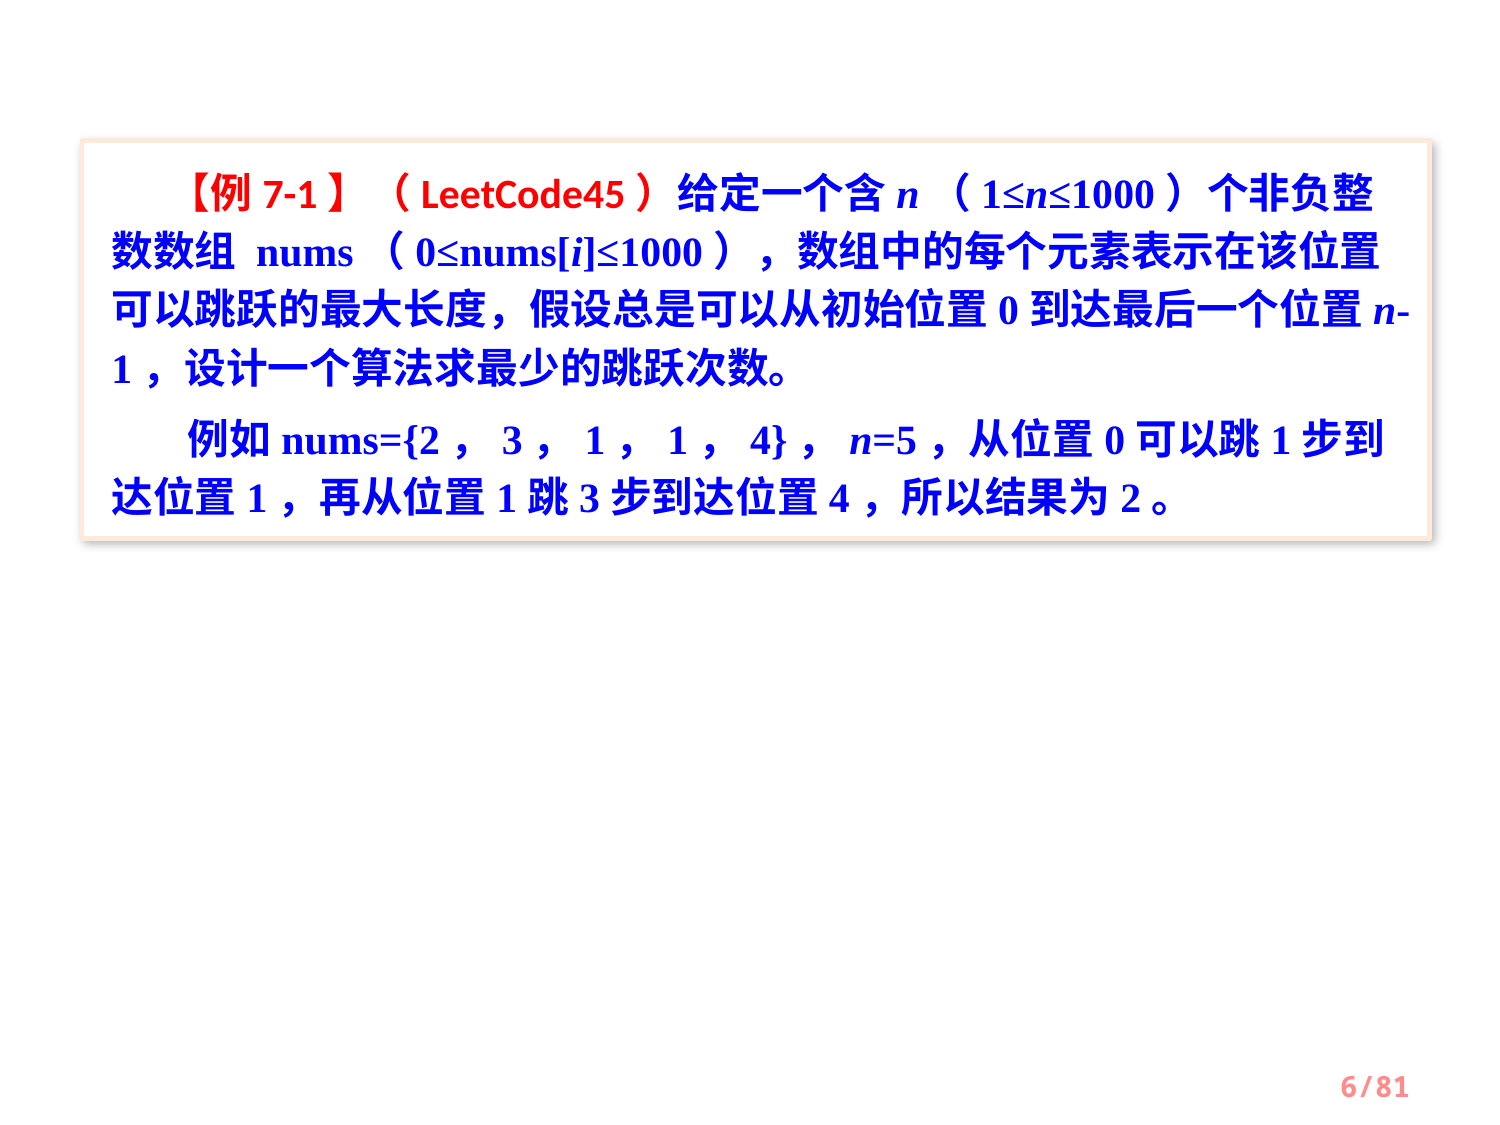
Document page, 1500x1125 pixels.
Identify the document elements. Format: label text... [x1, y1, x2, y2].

slide_number 6/81 [1074, 1057, 1425, 1118]
text_box 【例7-1】（LeetCode45）给定一个含n（1≤n≤1000）个非负整数数组 nums（0≤nums[i]≤1000），数组中的每个元素表示在该位置可以跳跃的最大长度，假设总是可以从初始位置0到达最后一个位置n-1，设计一个算法求最少的跳跃次数。 例如nums={2，3，1，1，4}，n=5，从位置0可以跳1步到达位置1，再从位置1跳3步到达位置4，所以结果为2。 [80, 138, 1432, 541]
